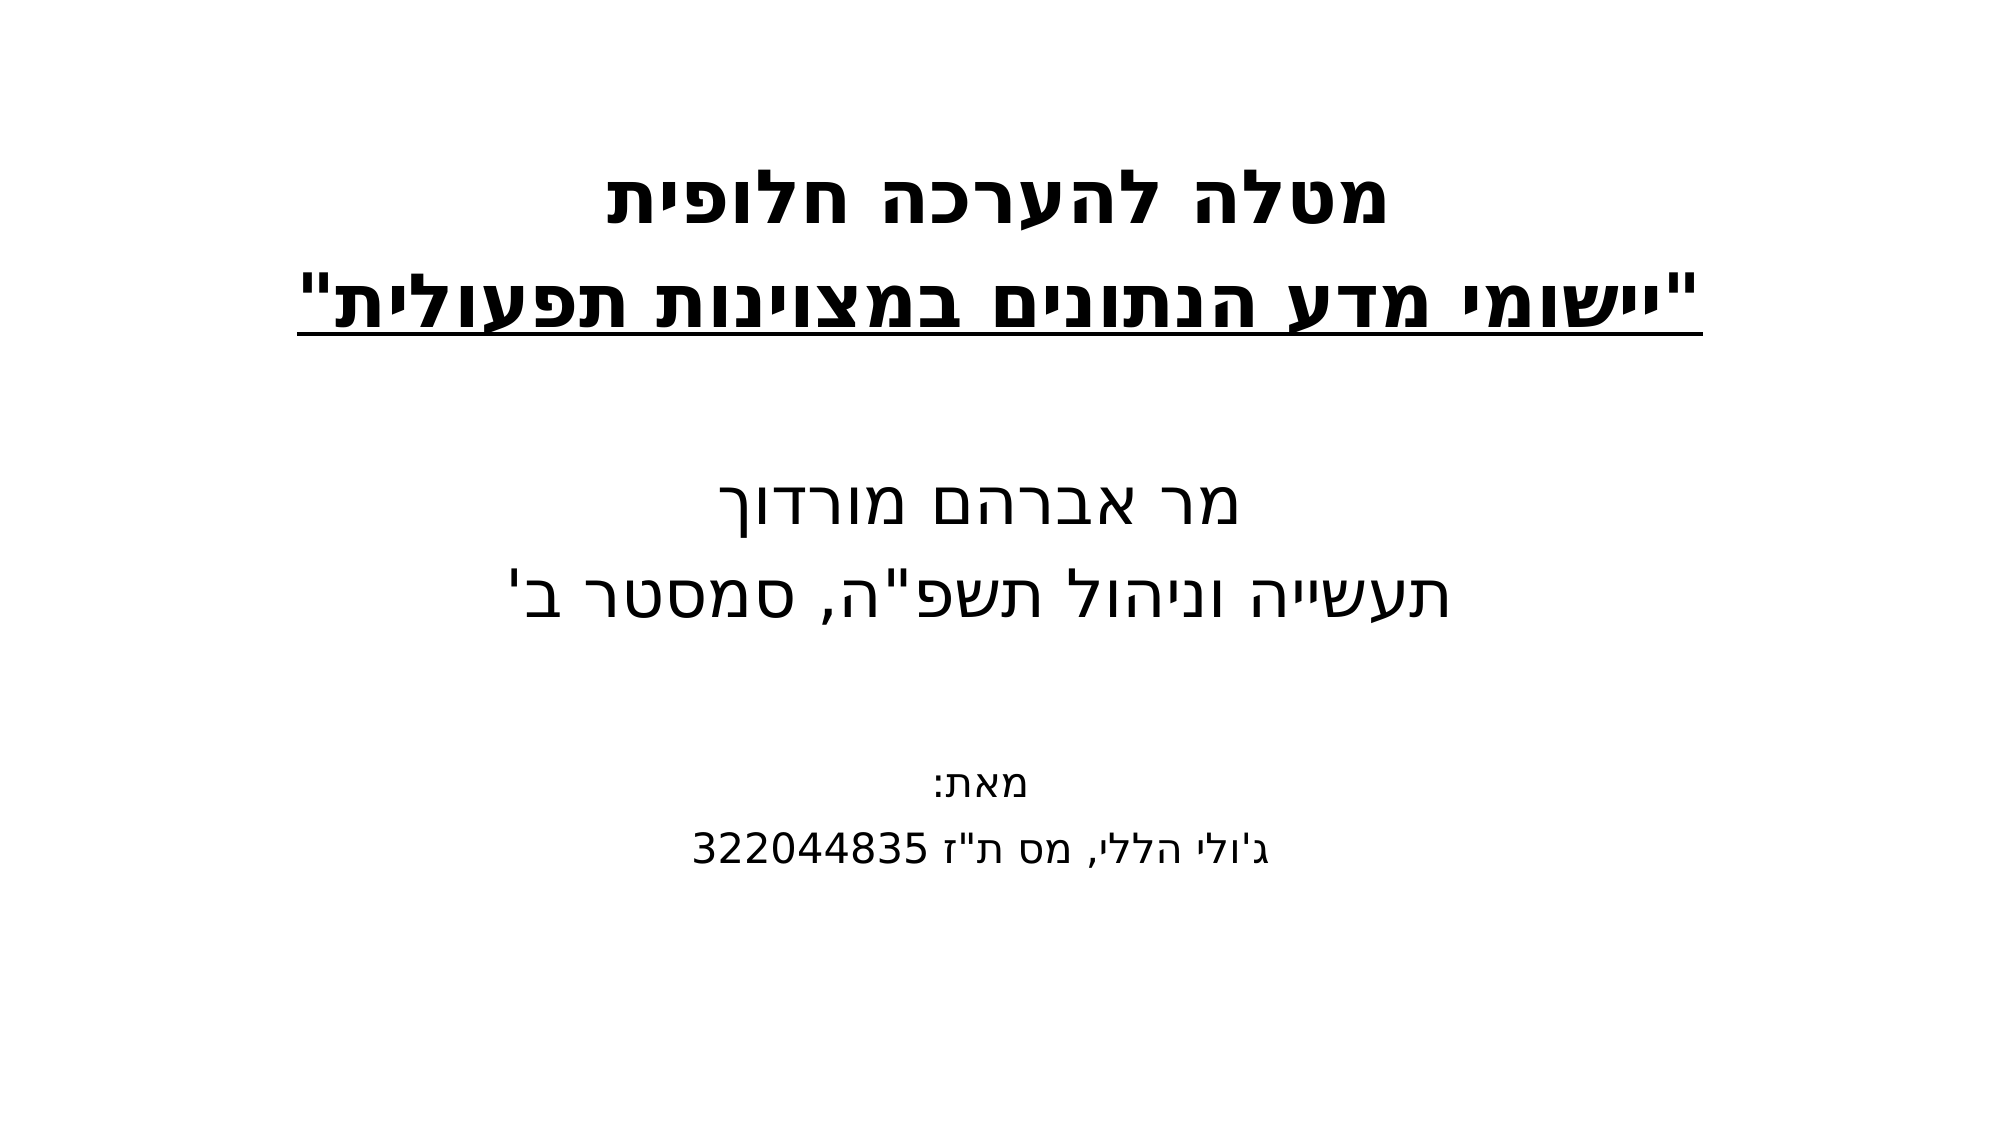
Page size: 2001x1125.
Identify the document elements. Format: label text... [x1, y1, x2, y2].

subtitle מר אברהם מורדוך תעשייה וניהול תשפ"ה, סמסטר ב' [238, 459, 1722, 628]
text_box מאת: ג'ולי הללי, מס ת"ז 322044835 [238, 754, 1722, 922]
title מטלה להערכה חלופית "יישומי מדע הנתונים במצוינות תפעולית" [249, 47, 1750, 440]
